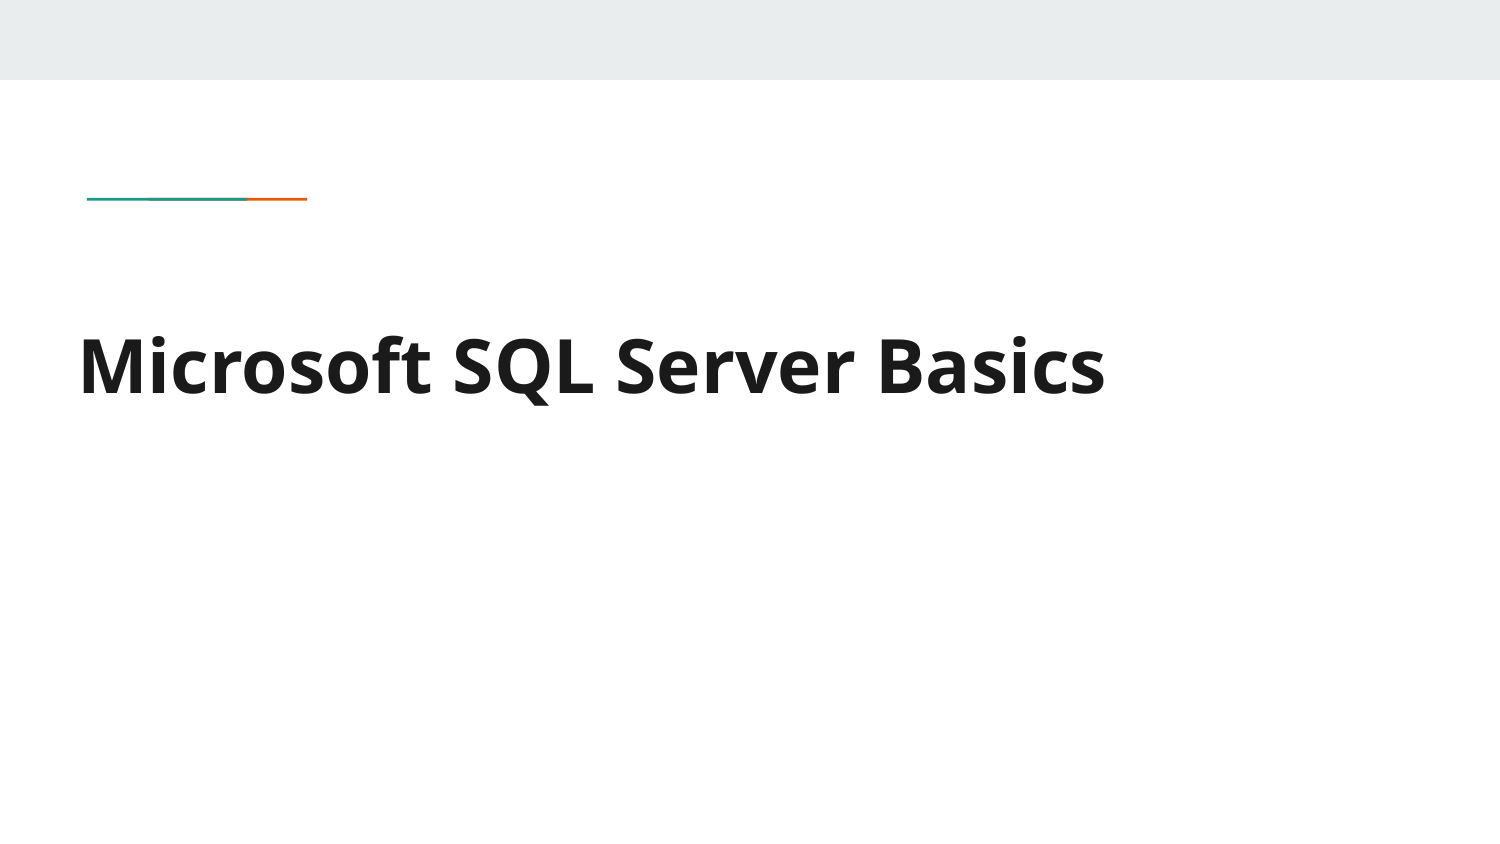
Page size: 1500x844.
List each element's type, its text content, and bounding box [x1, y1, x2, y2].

title Microsoft SQL Server Basics [62, 303, 1461, 640]
